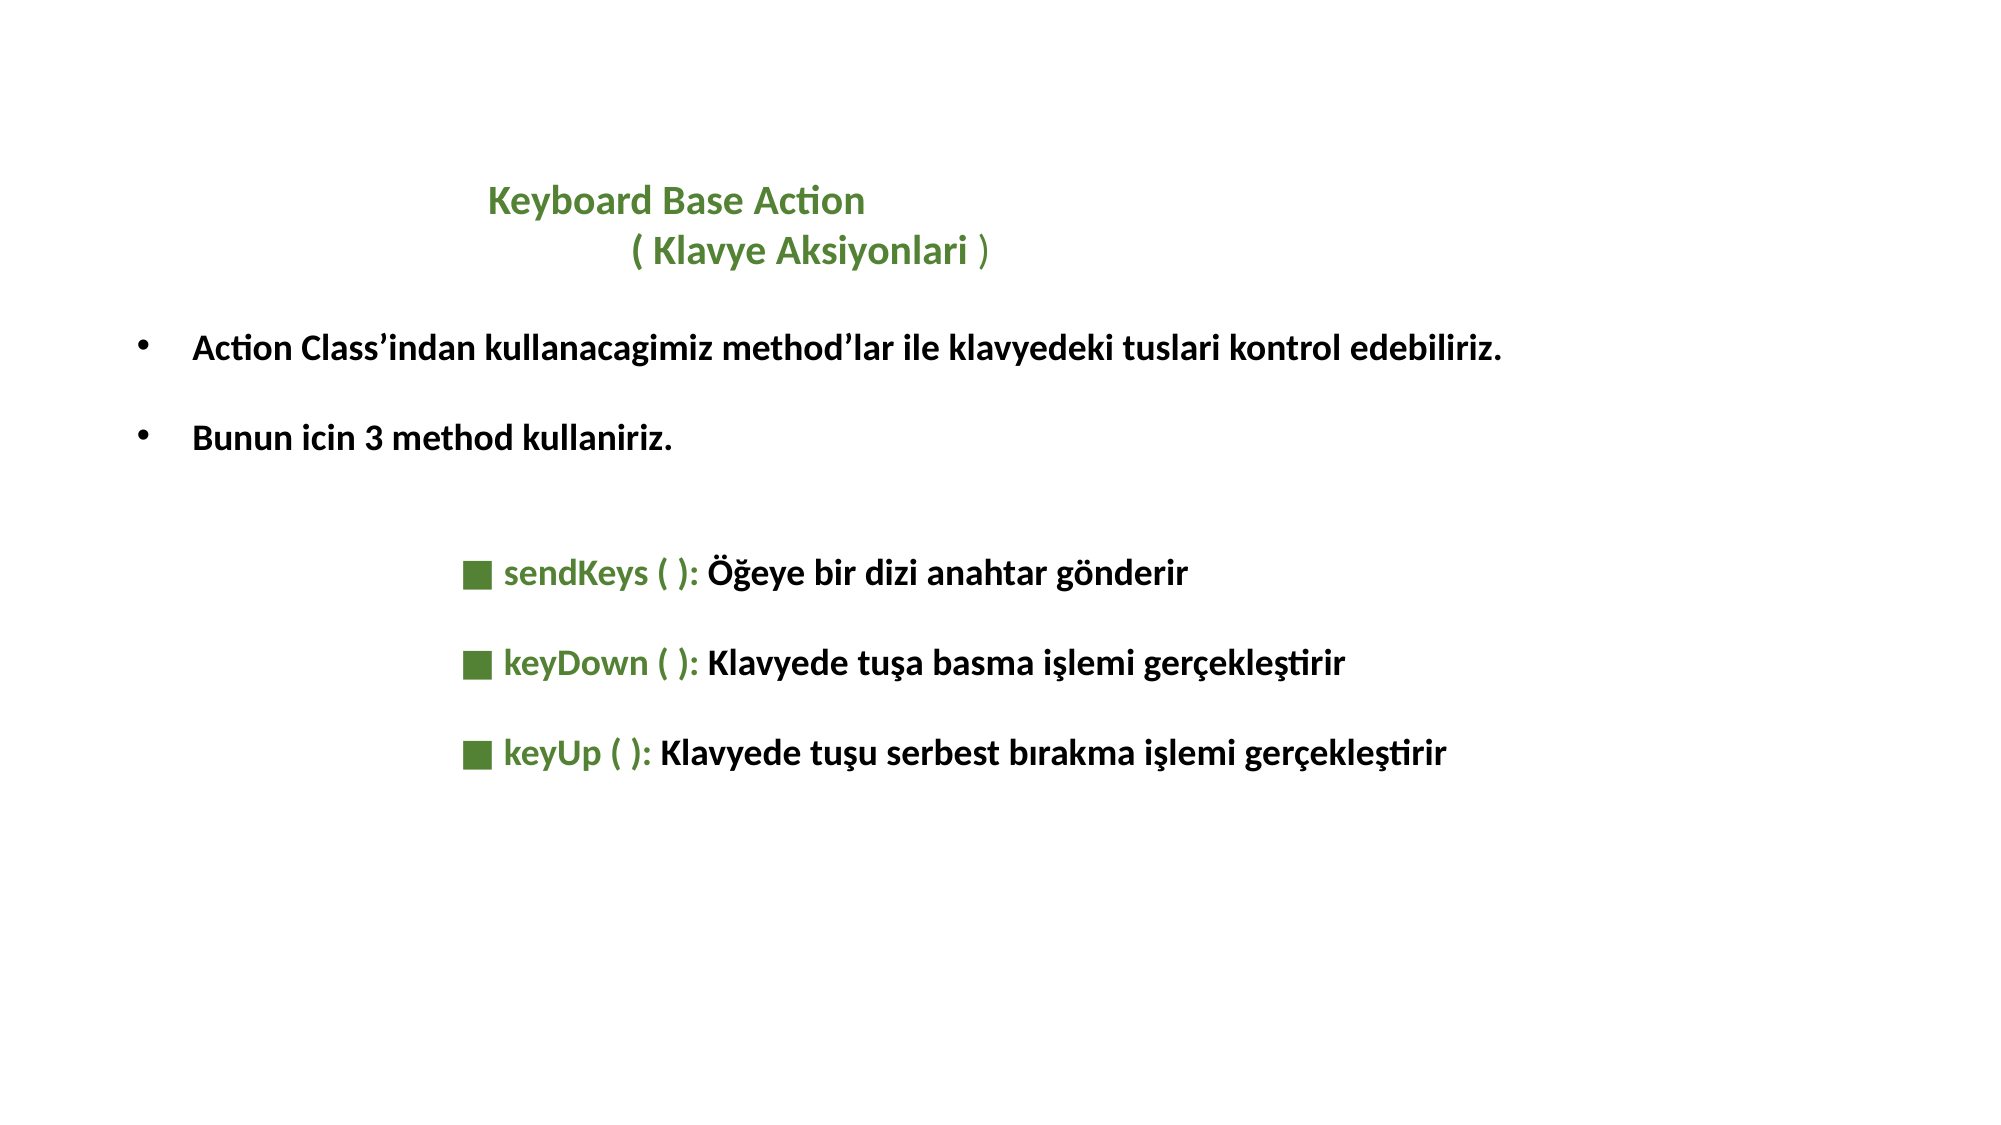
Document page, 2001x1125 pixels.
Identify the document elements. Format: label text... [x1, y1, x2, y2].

text_box Keyboard Base Action ( Klavye Aksiyonlari ) Action Class’indan kullanacagimiz method’lar ile klavyedeki tuslari kontrol edebiliriz. Bunun icin 3 method kullaniriz. ■ sendKeys ( ): Öğeye bir dizi anahtar gönderir ■ keyDown ( ): Klavyede tuşa basma işlemi gerçekleştirir ■ keyUp ( ): Klavyede tuşu serbest bırakma işlemi gerçekleştirir [122, 164, 1837, 825]
